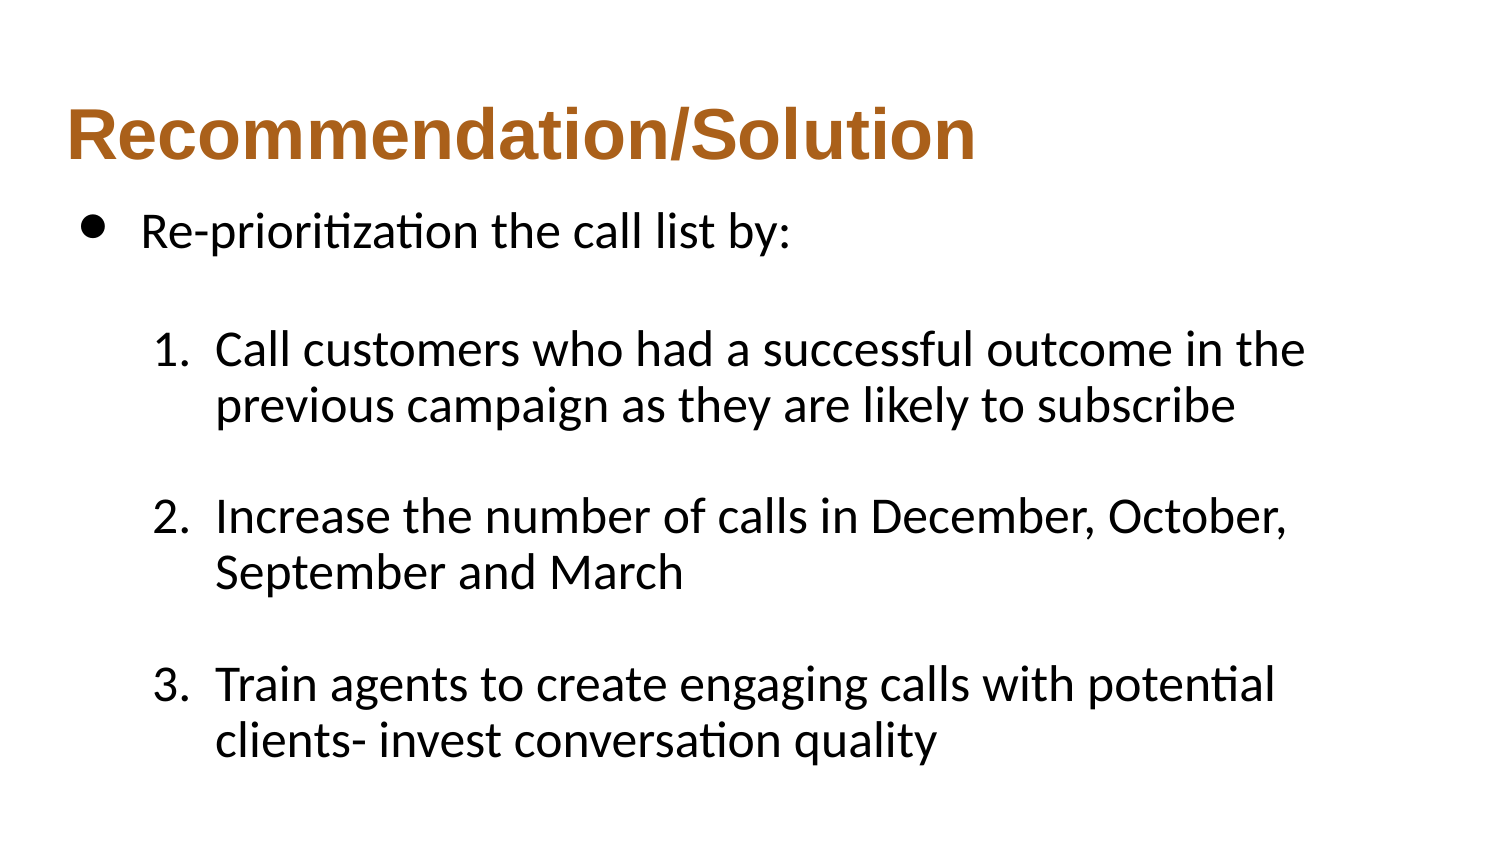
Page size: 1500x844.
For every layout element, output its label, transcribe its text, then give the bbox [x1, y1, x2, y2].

title Recommendation/Solution [51, 72, 1449, 167]
list Re-prioritization the call list by: Call customers who had a successful outcome in the previous campaign as they are likely to subscribe Increase the number of calls in December, October, September and March Train agents to create engaging calls with potential clients- invest conversation quality [51, 189, 1449, 785]
